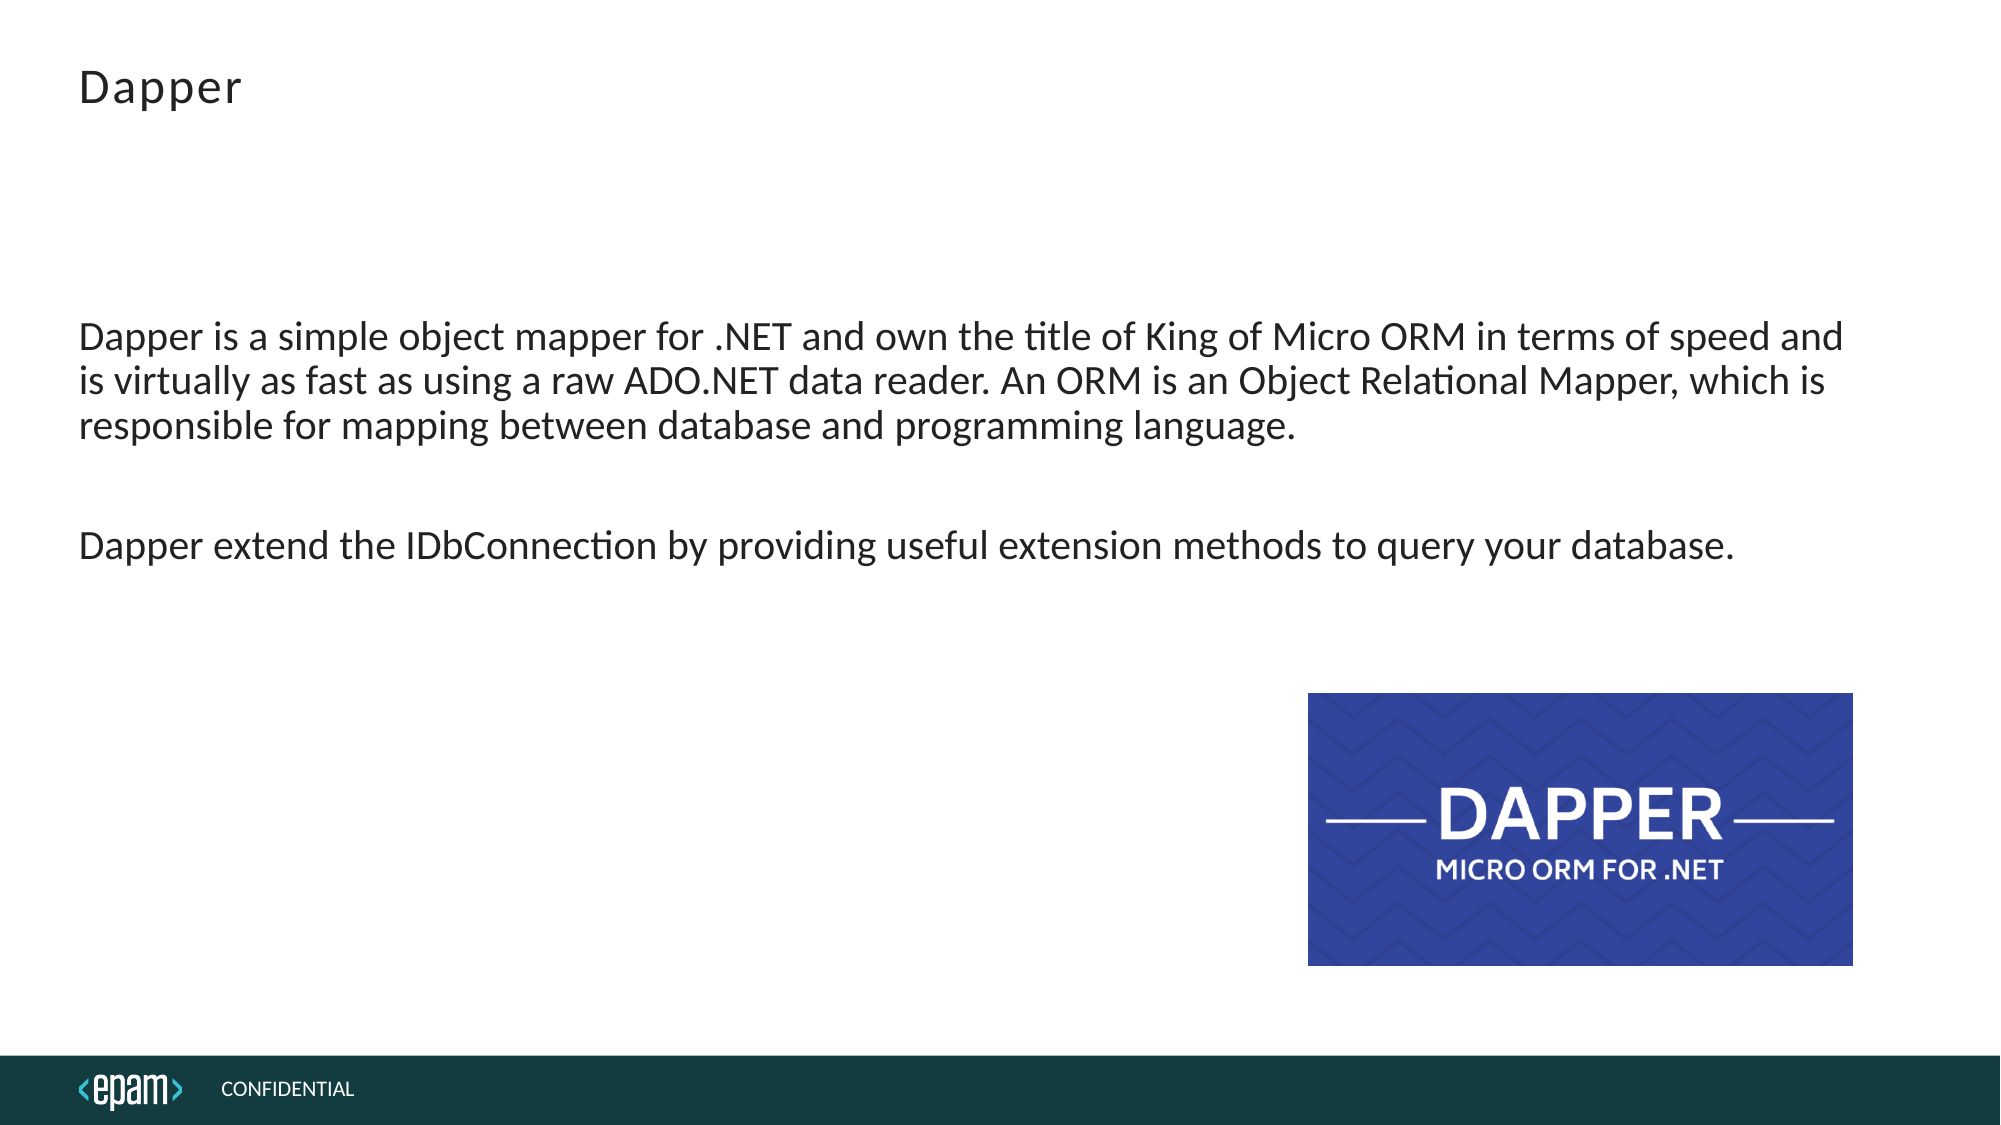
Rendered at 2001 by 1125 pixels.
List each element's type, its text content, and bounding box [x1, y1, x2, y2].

title Dapper [78, 50, 1922, 116]
list Dapper is a simple object mapper for .NET and own the title of King of Micro ORM in terms of speed and is virtually as fast as using a raw ADO.NET data reader. An ORM is an Object Relational Mapper, which is responsible for mapping between database and programming language. Dapper extend the IDbConnection by providing useful extension methods to query your database. [78, 192, 1853, 690]
picture [1308, 693, 1853, 966]
